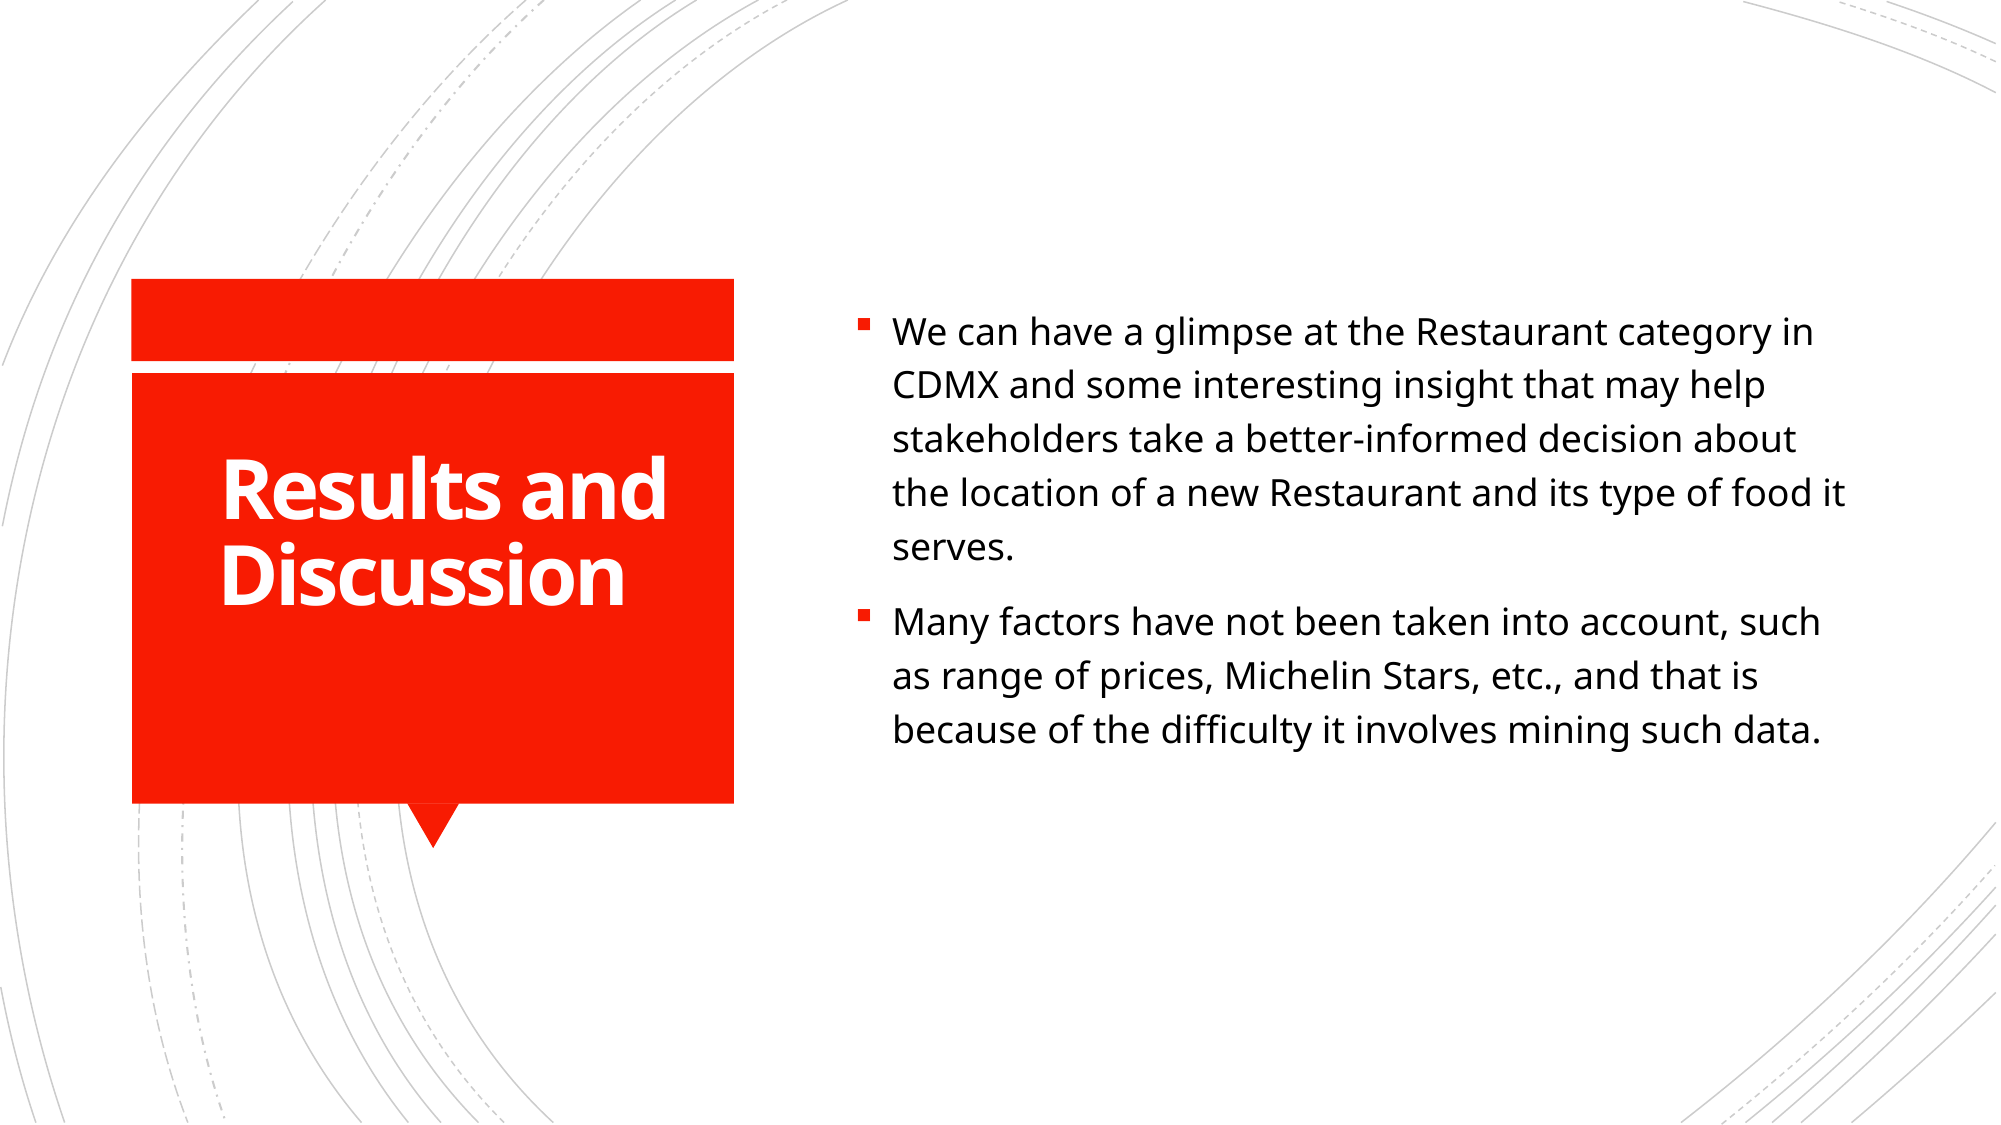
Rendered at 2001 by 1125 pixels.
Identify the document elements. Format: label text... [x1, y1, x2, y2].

title Results and Discussion [145, 385, 720, 789]
list We can have a glimpse at the Restaurant category in CDMX and some interesting insight that may help stakeholders take a better-informed decision about the location of a new Restaurant and its type of food it serves. Many factors have not been taken into account, such as range of prices, Michelin Stars, etc., and that is because of the difficulty it involves mining such data. [839, 131, 1871, 993]
